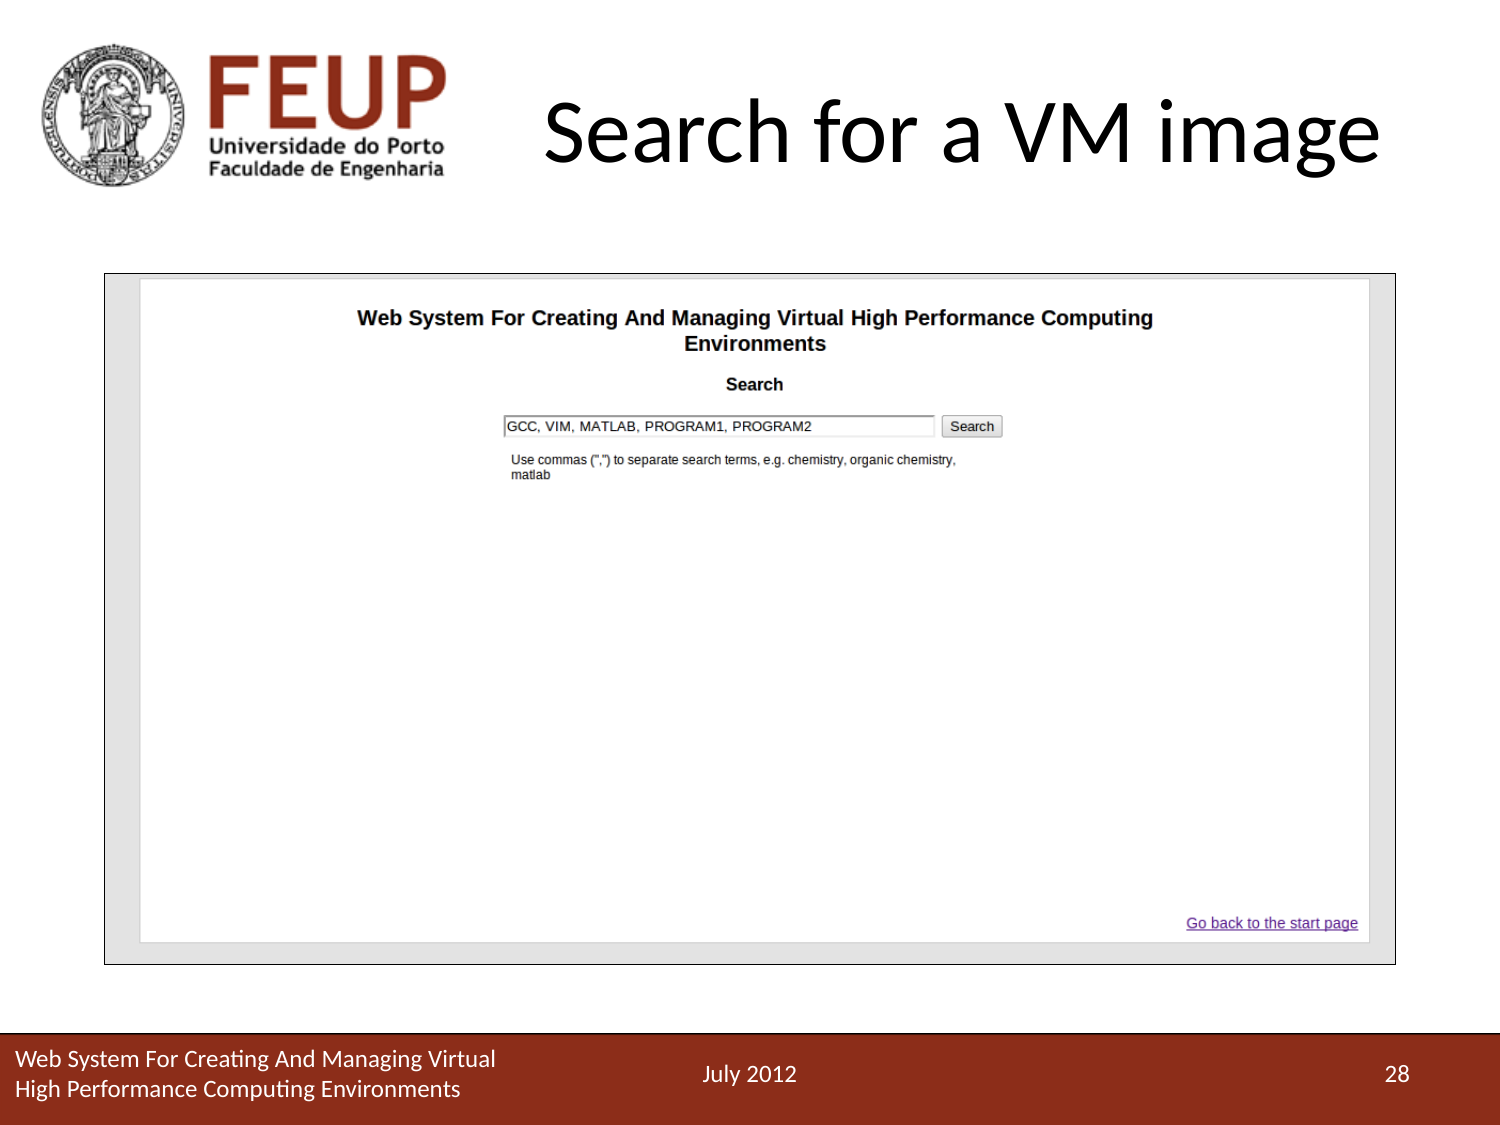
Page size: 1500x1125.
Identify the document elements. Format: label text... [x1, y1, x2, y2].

slide_number Web System For Creating And Managing Virtual High Performance Computing Environments [0, 1042, 512, 1103]
slide_number 28 [1074, 1042, 1425, 1103]
picture [9, 10, 479, 220]
footer July 2012 [512, 1042, 988, 1103]
picture [0, 1033, 1500, 1125]
picture [104, 273, 1396, 965]
title Search for a VM image [501, 32, 1425, 220]
